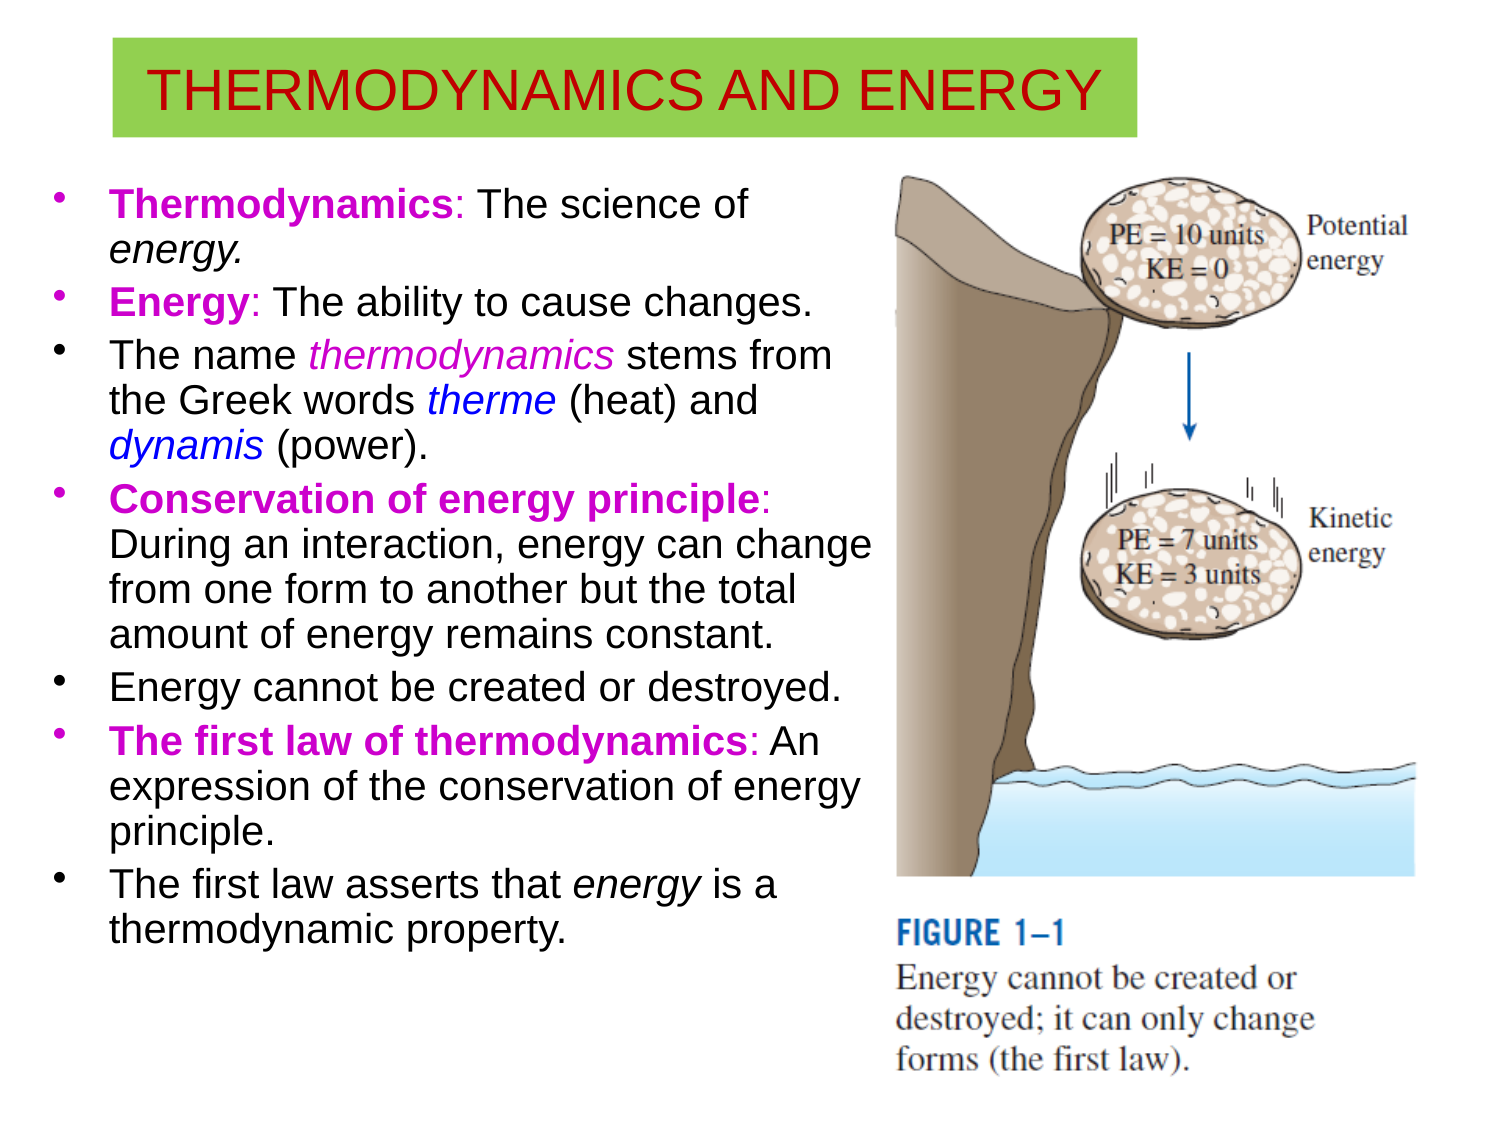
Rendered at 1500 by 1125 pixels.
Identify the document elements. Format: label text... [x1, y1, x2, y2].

list Thermodynamics: The science of energy. Energy: The ability to cause changes. The name thermodynamics stems from the Greek words therme (heat) and dynamis (power). Conservation of energy principle: During an interaction, energy can change from one form to another but the total amount of energy remains constant. Energy cannot be created or destroyed. The first law of thermodynamics: An expression of the conservation of energy principle. The first law asserts that energy is a thermodynamic property. [37, 174, 900, 1100]
title THERMODYNAMICS AND ENERGY [112, 37, 1138, 138]
slide_number 3 [1074, 1024, 1426, 1103]
picture [874, 171, 1419, 1088]
